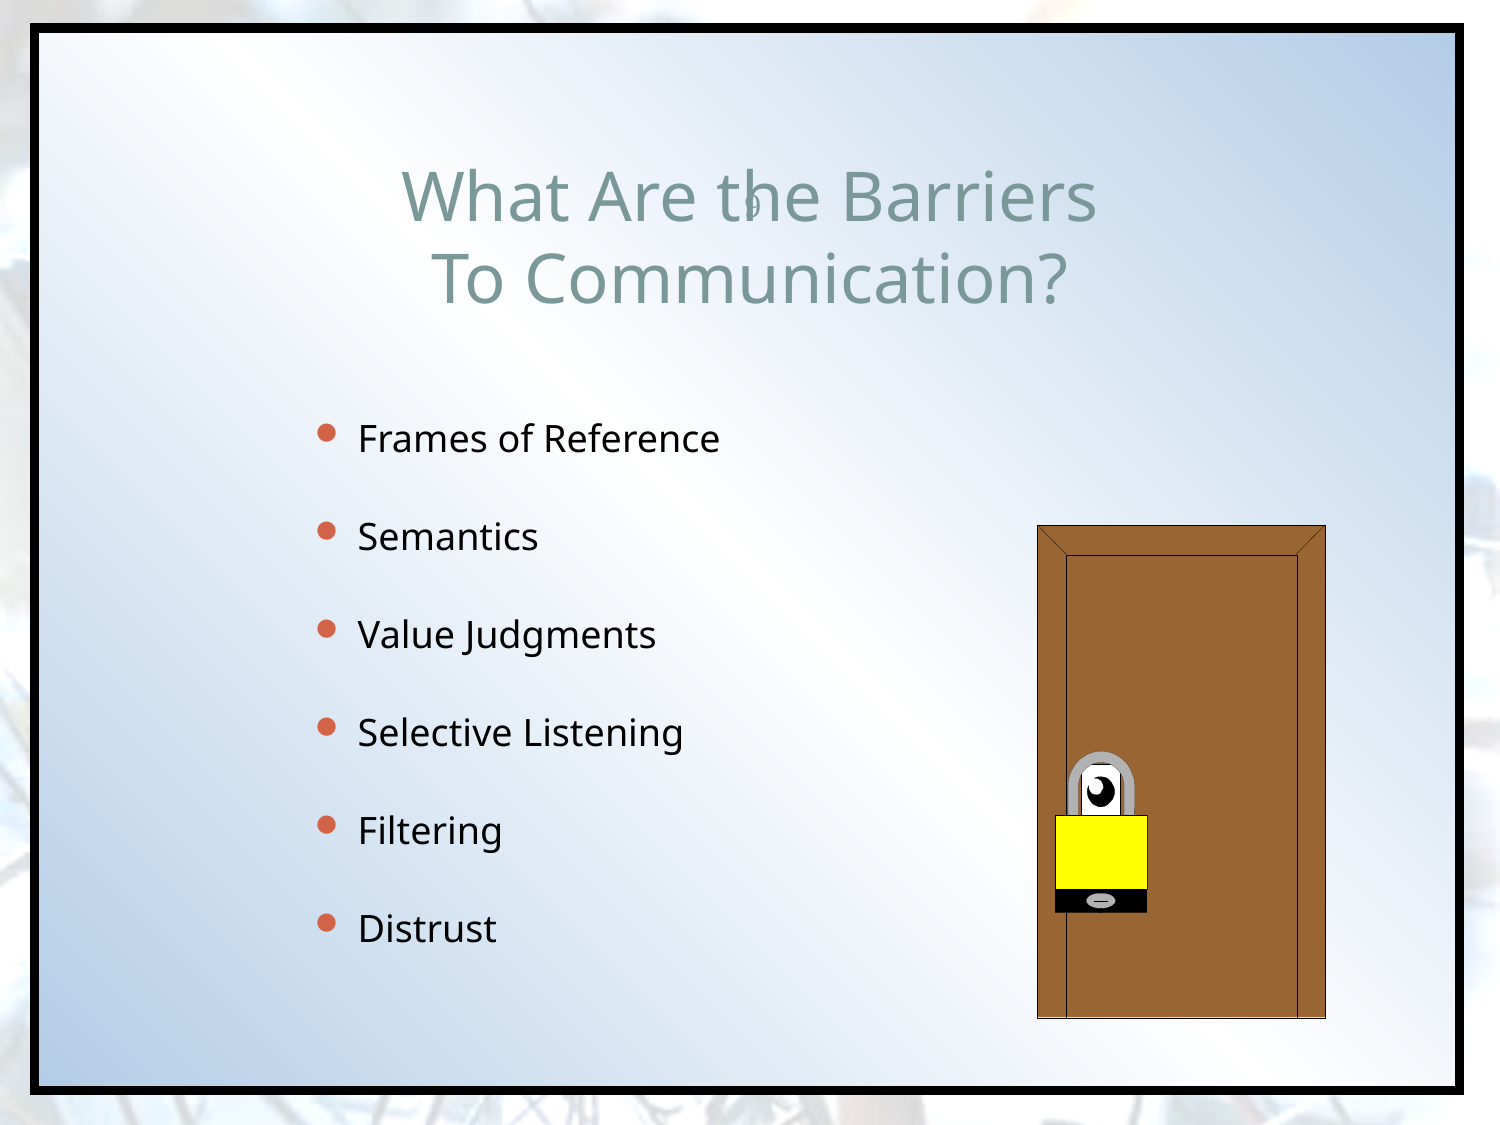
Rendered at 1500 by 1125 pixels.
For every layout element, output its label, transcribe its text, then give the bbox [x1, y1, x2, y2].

slide_number 9 [715, 168, 791, 241]
list Frames of Reference Semantics Value Judgments Selective Listening Filtering Distrust [300, 362, 1213, 963]
title What Are the Barriers To Communication? [112, 137, 1388, 325]
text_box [1037, 524, 1326, 1018]
